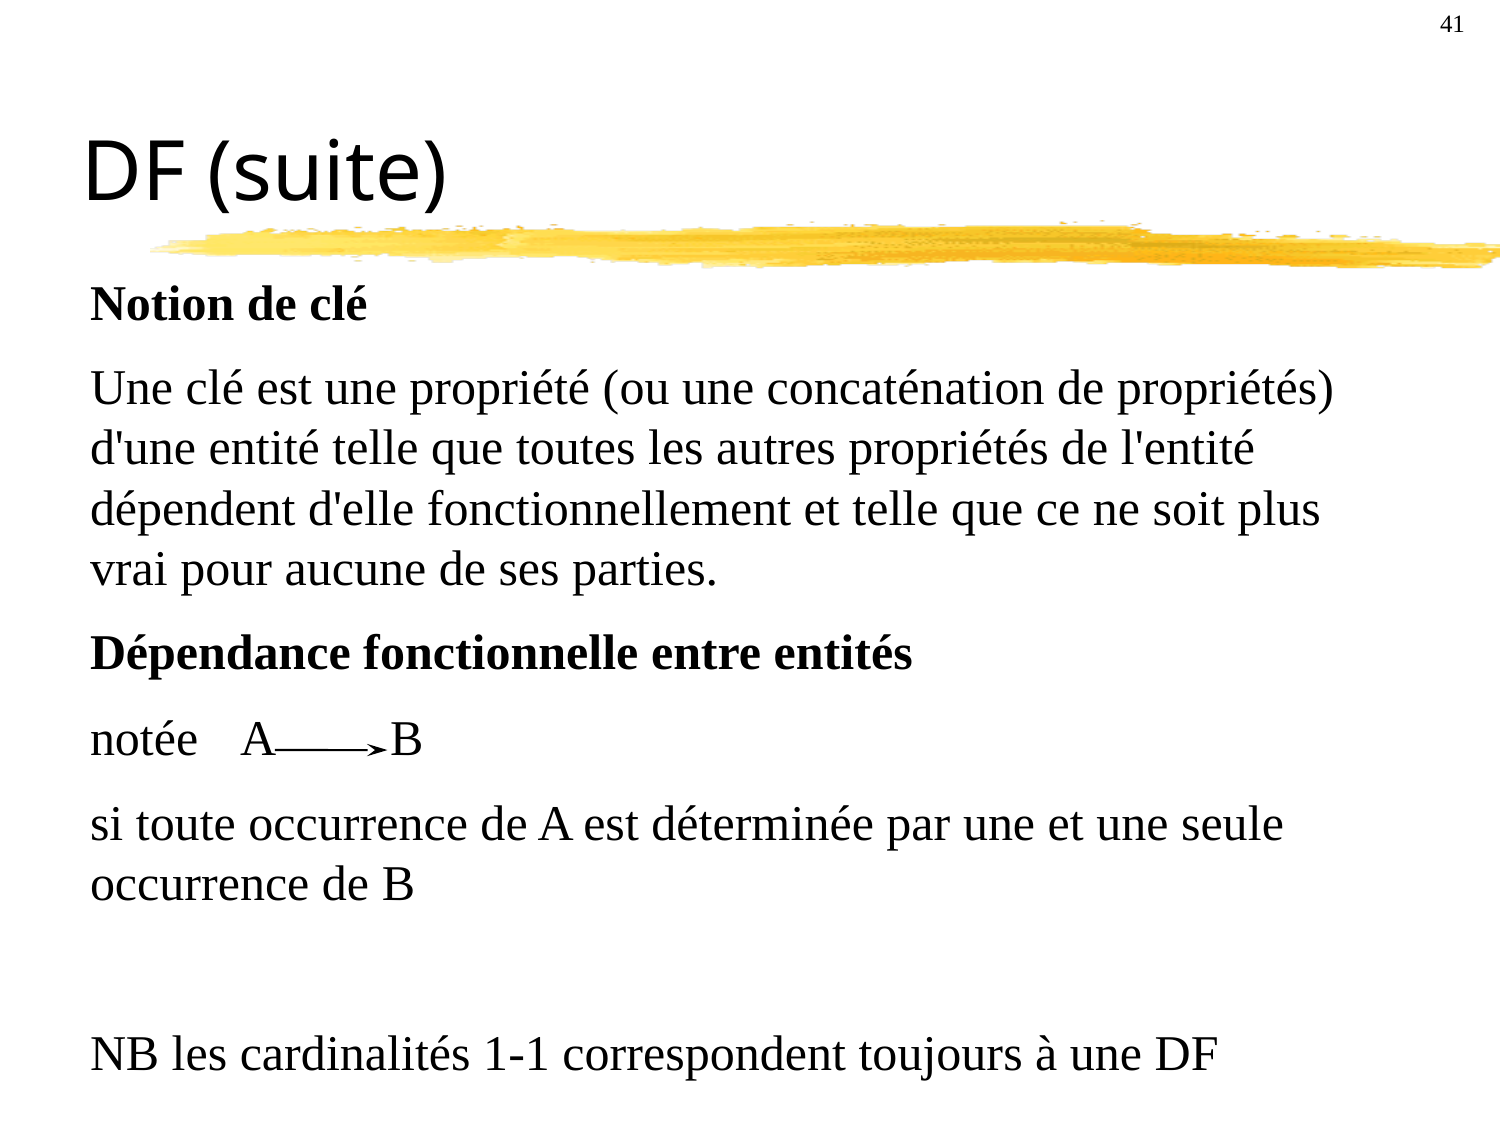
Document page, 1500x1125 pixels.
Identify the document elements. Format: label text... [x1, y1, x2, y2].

picture [150, 215, 1500, 279]
text_box 41 [1424, 0, 1500, 46]
title DF (suite) [66, 37, 1342, 225]
text_box [366, 743, 388, 757]
text_box Notion de clé Une clé est une propriété (ou une concaténation de propriétés) d'une entité telle que toutes les autres propriétés de l'entité dépendent d'elle fonctionnellement et telle que ce ne soit plus vrai pour aucune de ses parties. Dépendance fonctionnelle entre entités notée A B si toute occurrence de A est déterminée par une et une seule occurrence de B NB les cardinalités 1-1 correspondent toujours à une DF [74, 262, 1413, 1088]
